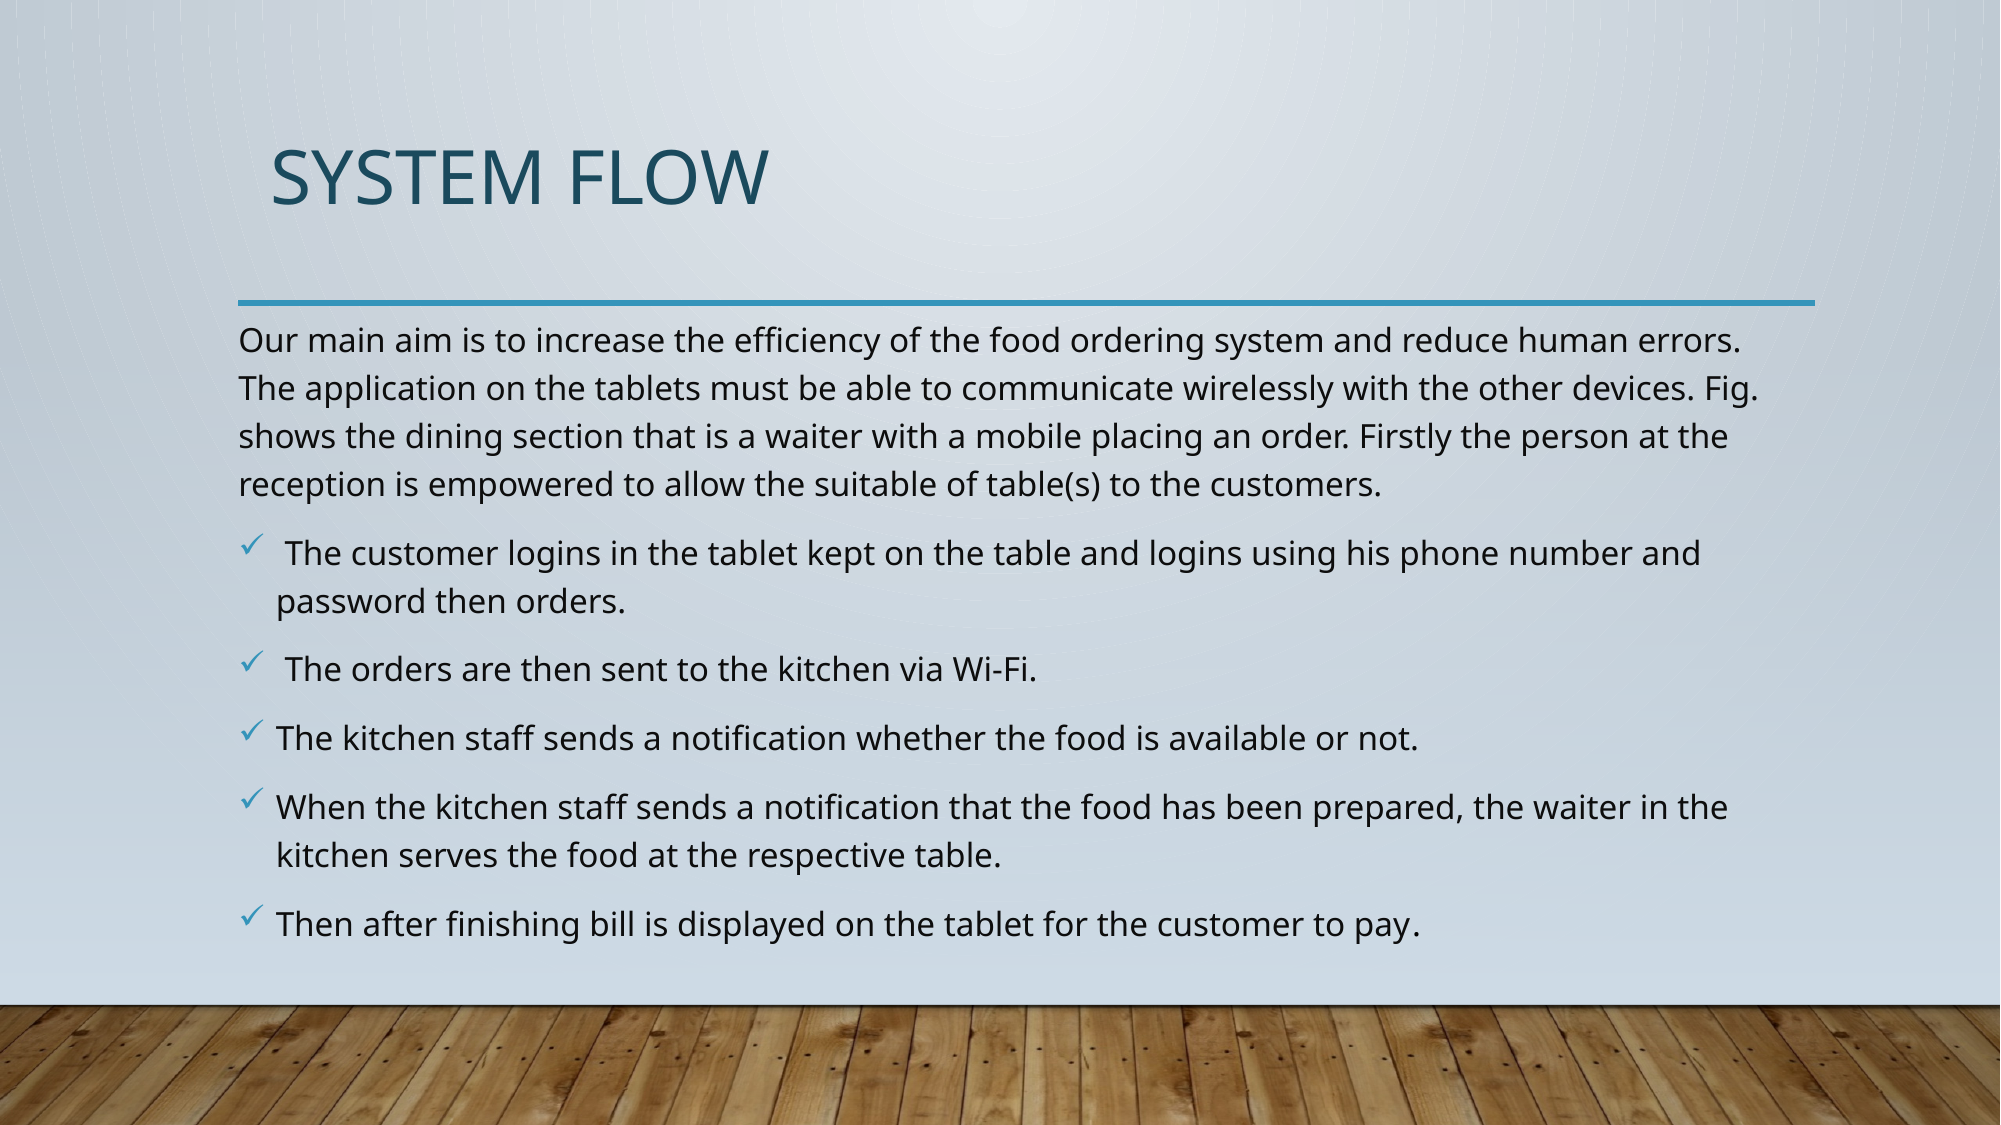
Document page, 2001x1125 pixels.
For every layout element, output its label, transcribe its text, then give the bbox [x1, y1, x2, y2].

picture [0, 1005, 2000, 1125]
title SYSTEM FLOW [238, 131, 1814, 305]
list Our main aim is to increase the efficiency of the food ordering system and reduce human errors. The application on the tablets must be able to communicate wirelessly with the other devices. Fig. shows the dining section that is a waiter with a mobile placing an order. Firstly the person at the reception is empowered to allow the suitable of table(s) to the customers. The customer logins in the tablet kept on the table and logins using his phone number and password then orders. The orders are then sent to the kitchen via Wi-Fi. The kitchen staff sends a notification whether the food is available or not. When the kitchen staff sends a notification that the food has been prepared, the waiter in the kitchen serves the food at the respective table. Then after finishing bill is displayed on the tablet for the customer to pay. [223, 304, 1799, 871]
